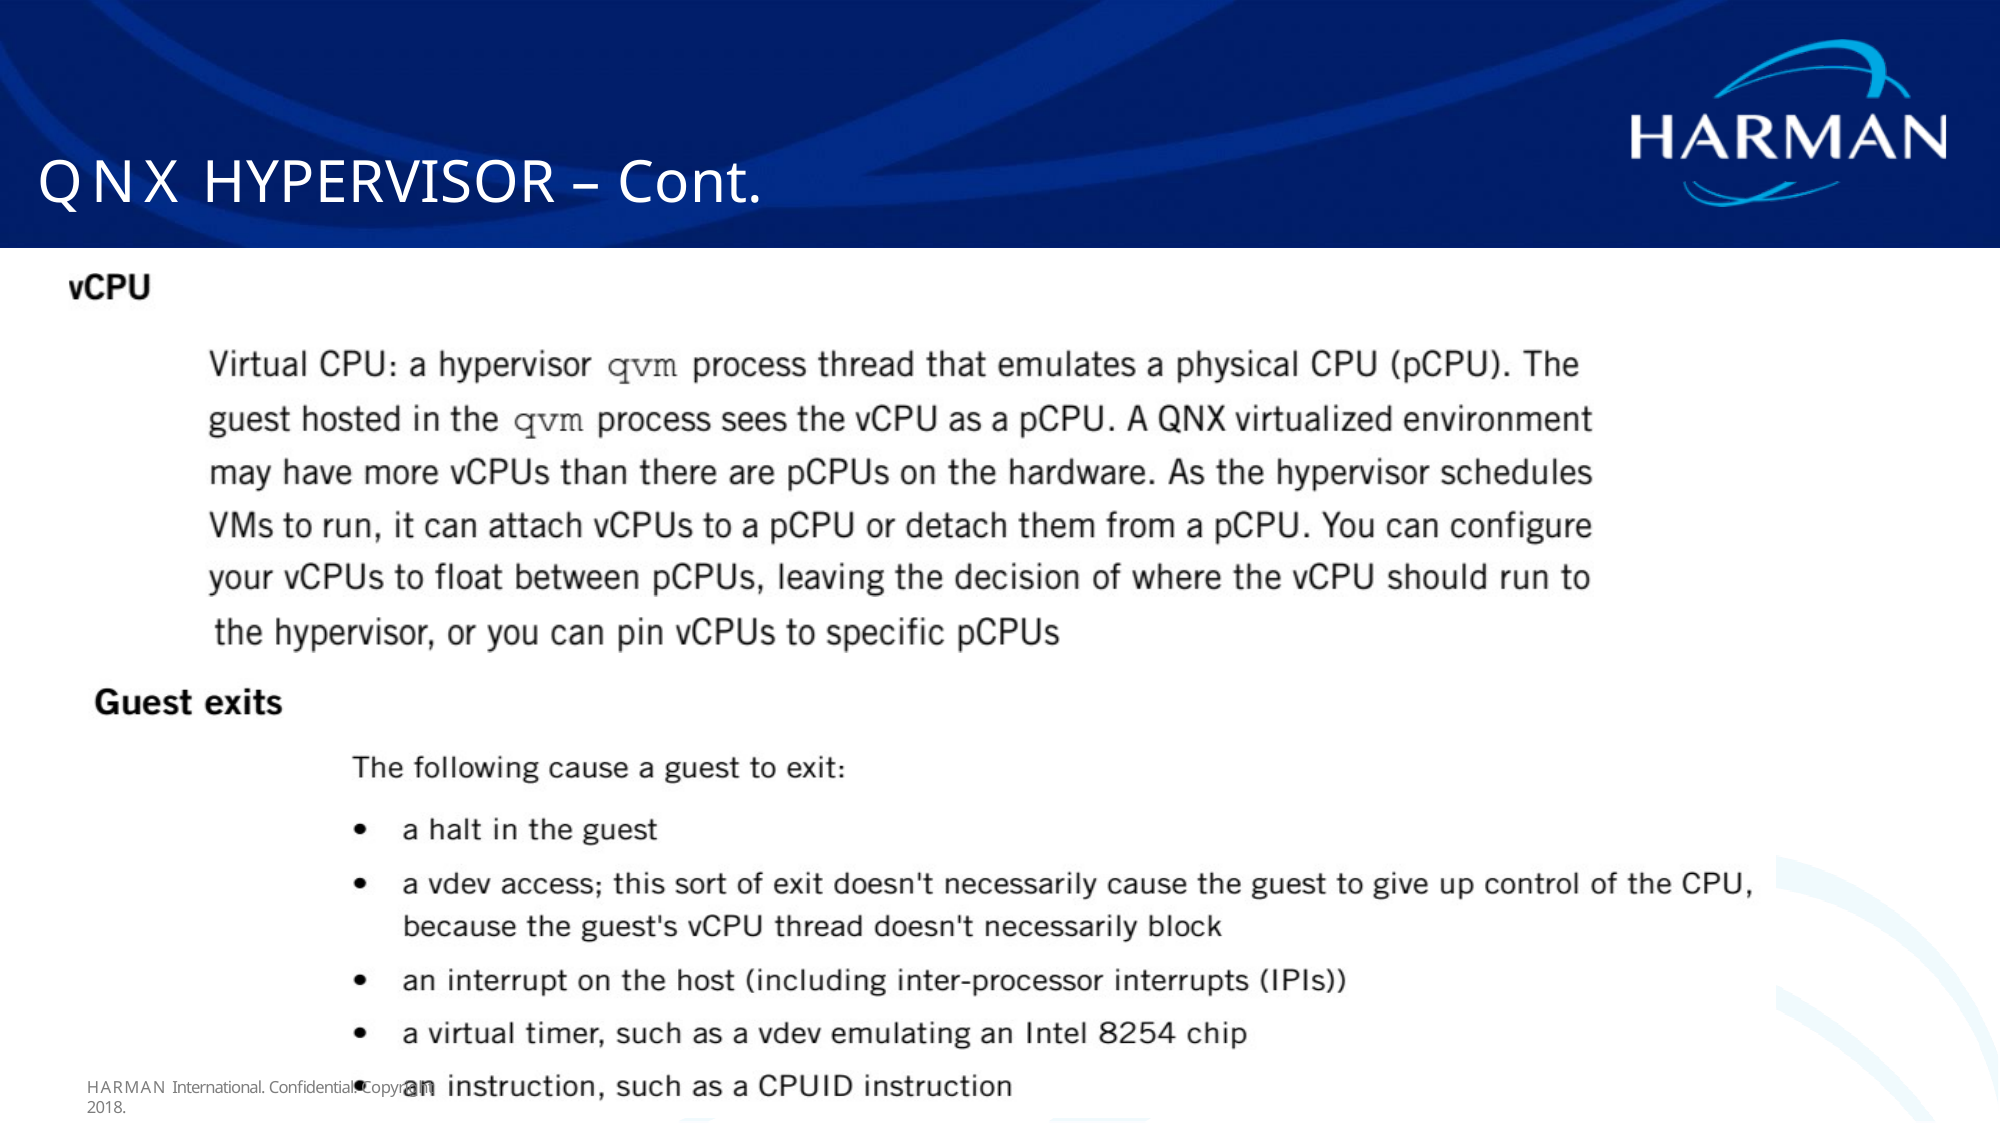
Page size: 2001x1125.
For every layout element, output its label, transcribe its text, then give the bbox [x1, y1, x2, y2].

text_box [214, 617, 1060, 653]
picture [678, 847, 1999, 1123]
title QNX HYPERVISOR – Cont. [35, 141, 1531, 332]
footer HARMAN International. Confidential. Copyright 2018. [84, 1075, 468, 1125]
text_box [66, 668, 1776, 1118]
text_box [68, 273, 1594, 597]
picture [0, 0, 2000, 248]
